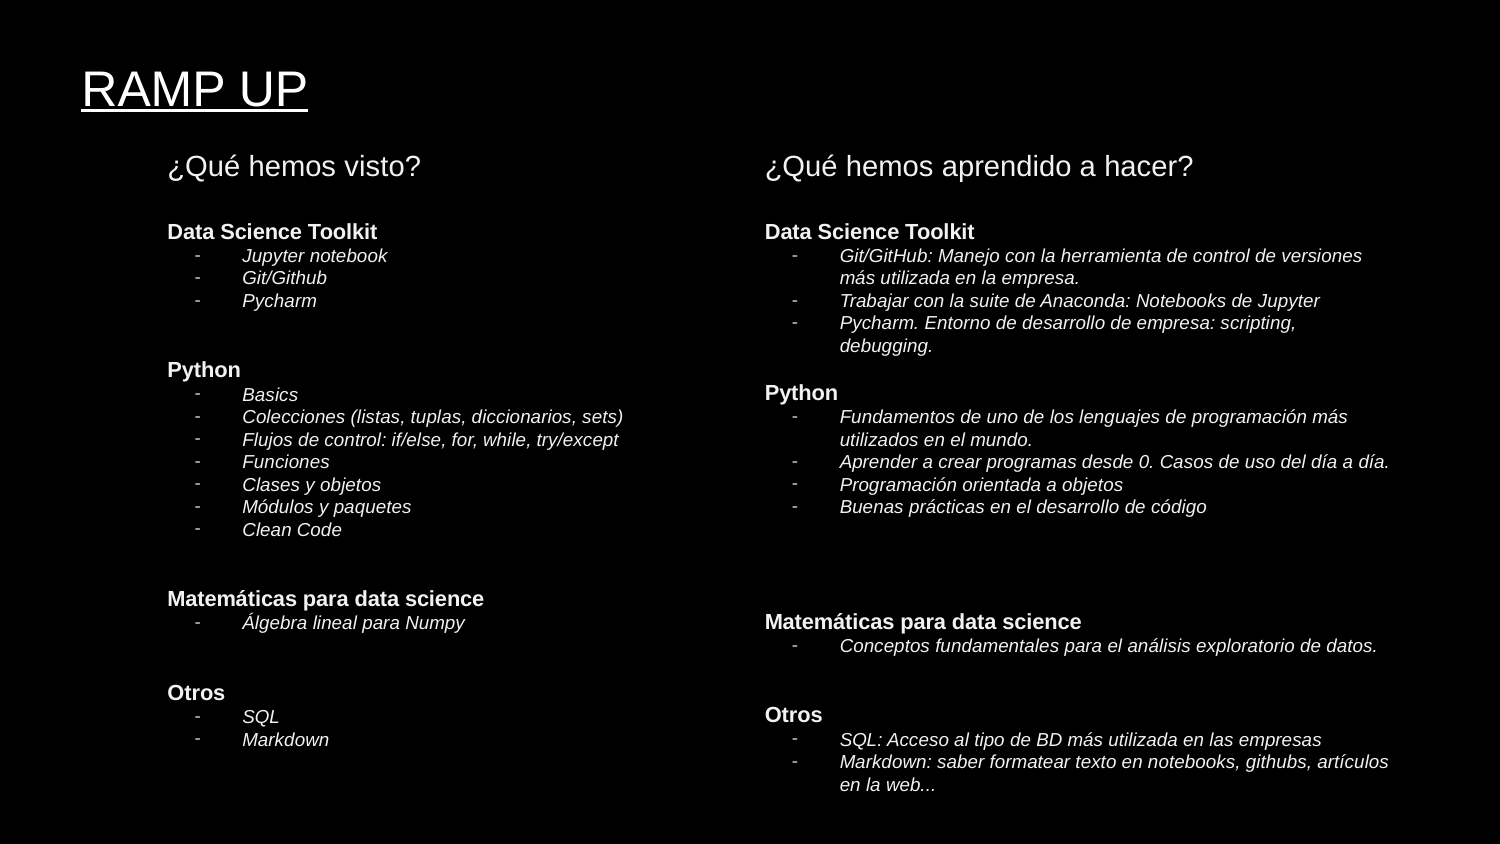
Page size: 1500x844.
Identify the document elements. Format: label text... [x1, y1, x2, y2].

text_box ¿Qué hemos visto? Data Science Toolkit Jupyter notebook Git/Github Pycharm Python Basics Colecciones (listas, tuplas, diccionarios, sets) Flujos de control: if/else, for, while, try/except Funciones Clases y objetos Módulos y paquetes Clean Code Matemáticas para data science Álgebra lineal para Numpy Otros SQL Markdown [152, 132, 663, 770]
text_box ¿Qué hemos aprendido a hacer? Data Science Toolkit Git/GitHub: Manejo con la herramienta de control de versiones más utilizada en la empresa. Trabajar con la suite de Anaconda: Notebooks de Jupyter Pycharm. Entorno de desarrollo de empresa: scripting, debugging. Python Fundamentos de uno de los lenguajes de programación más utilizados en el mundo. Aprender a crear programas desde 0. Casos de uso del día a día. Programación orientada a objetos Buenas prácticas en el desarrollo de código Matemáticas para data science Conceptos fundamentales para el análisis exploratorio de datos. Otros SQL: Acceso al tipo de BD más utilizada en las empresas Markdown: saber formatear texto en notebooks, githubs, artículos en la web... [749, 132, 1410, 797]
text_box RAMP UP [66, 41, 714, 116]
